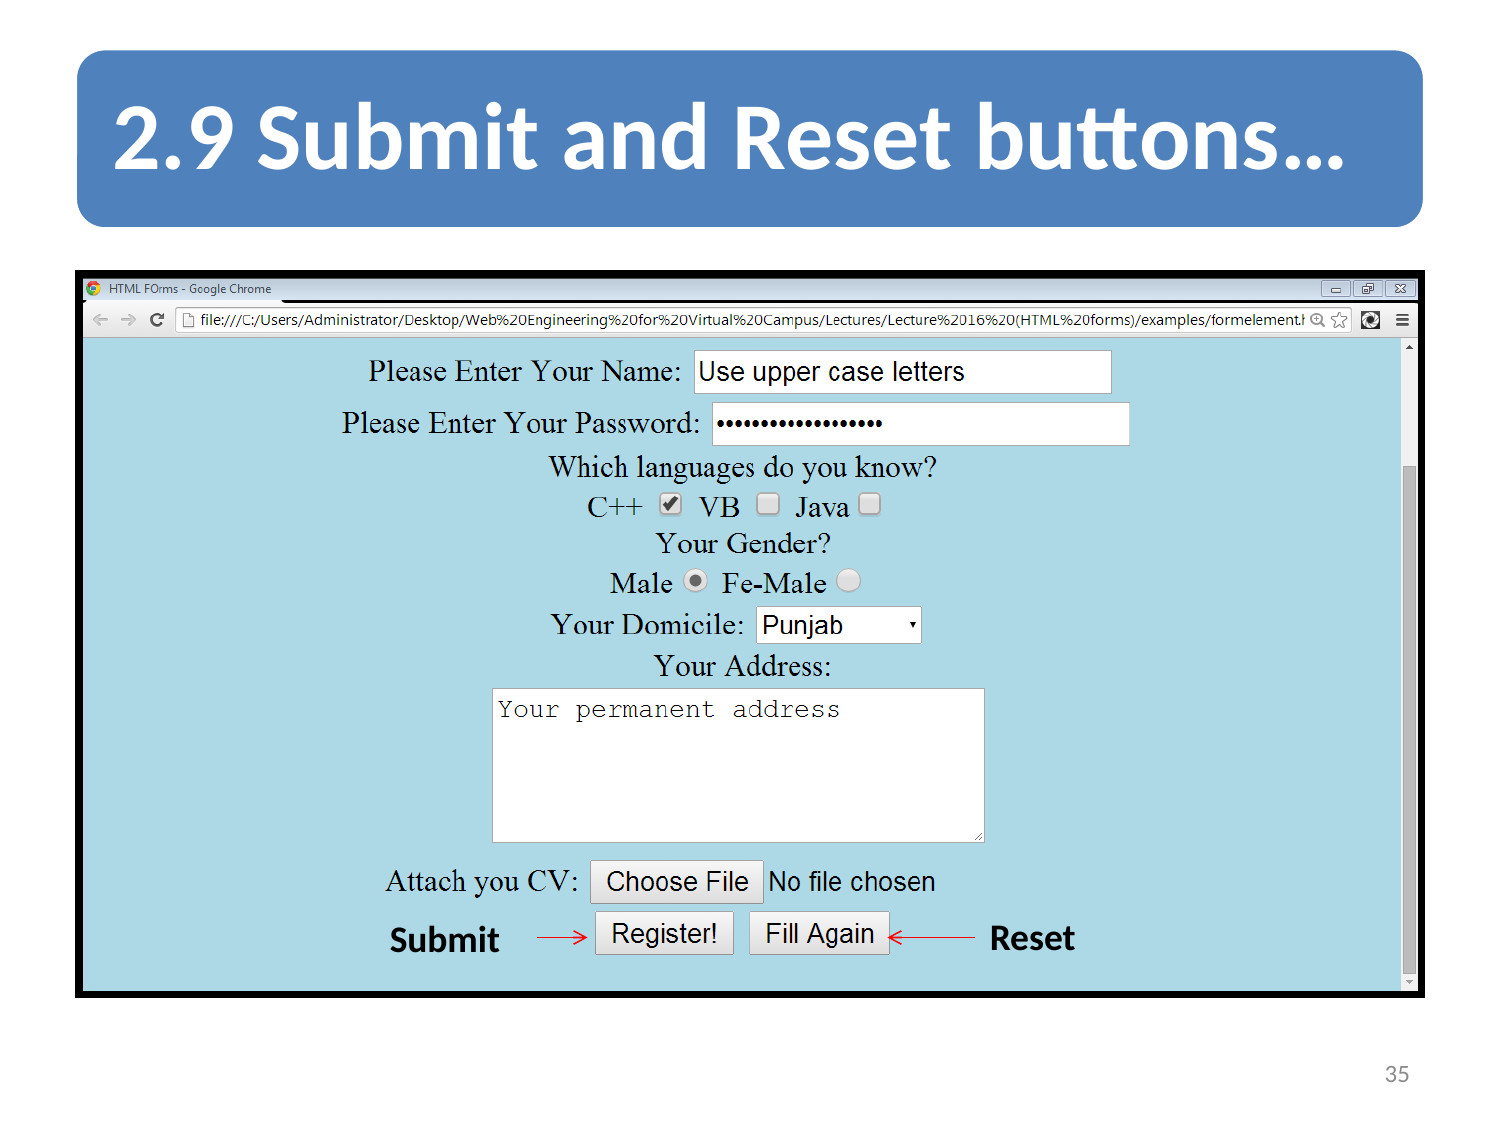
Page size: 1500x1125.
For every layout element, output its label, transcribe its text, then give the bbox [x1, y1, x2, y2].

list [74, 270, 1426, 998]
slide_number 35 [1074, 1042, 1425, 1103]
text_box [74, 44, 1426, 233]
